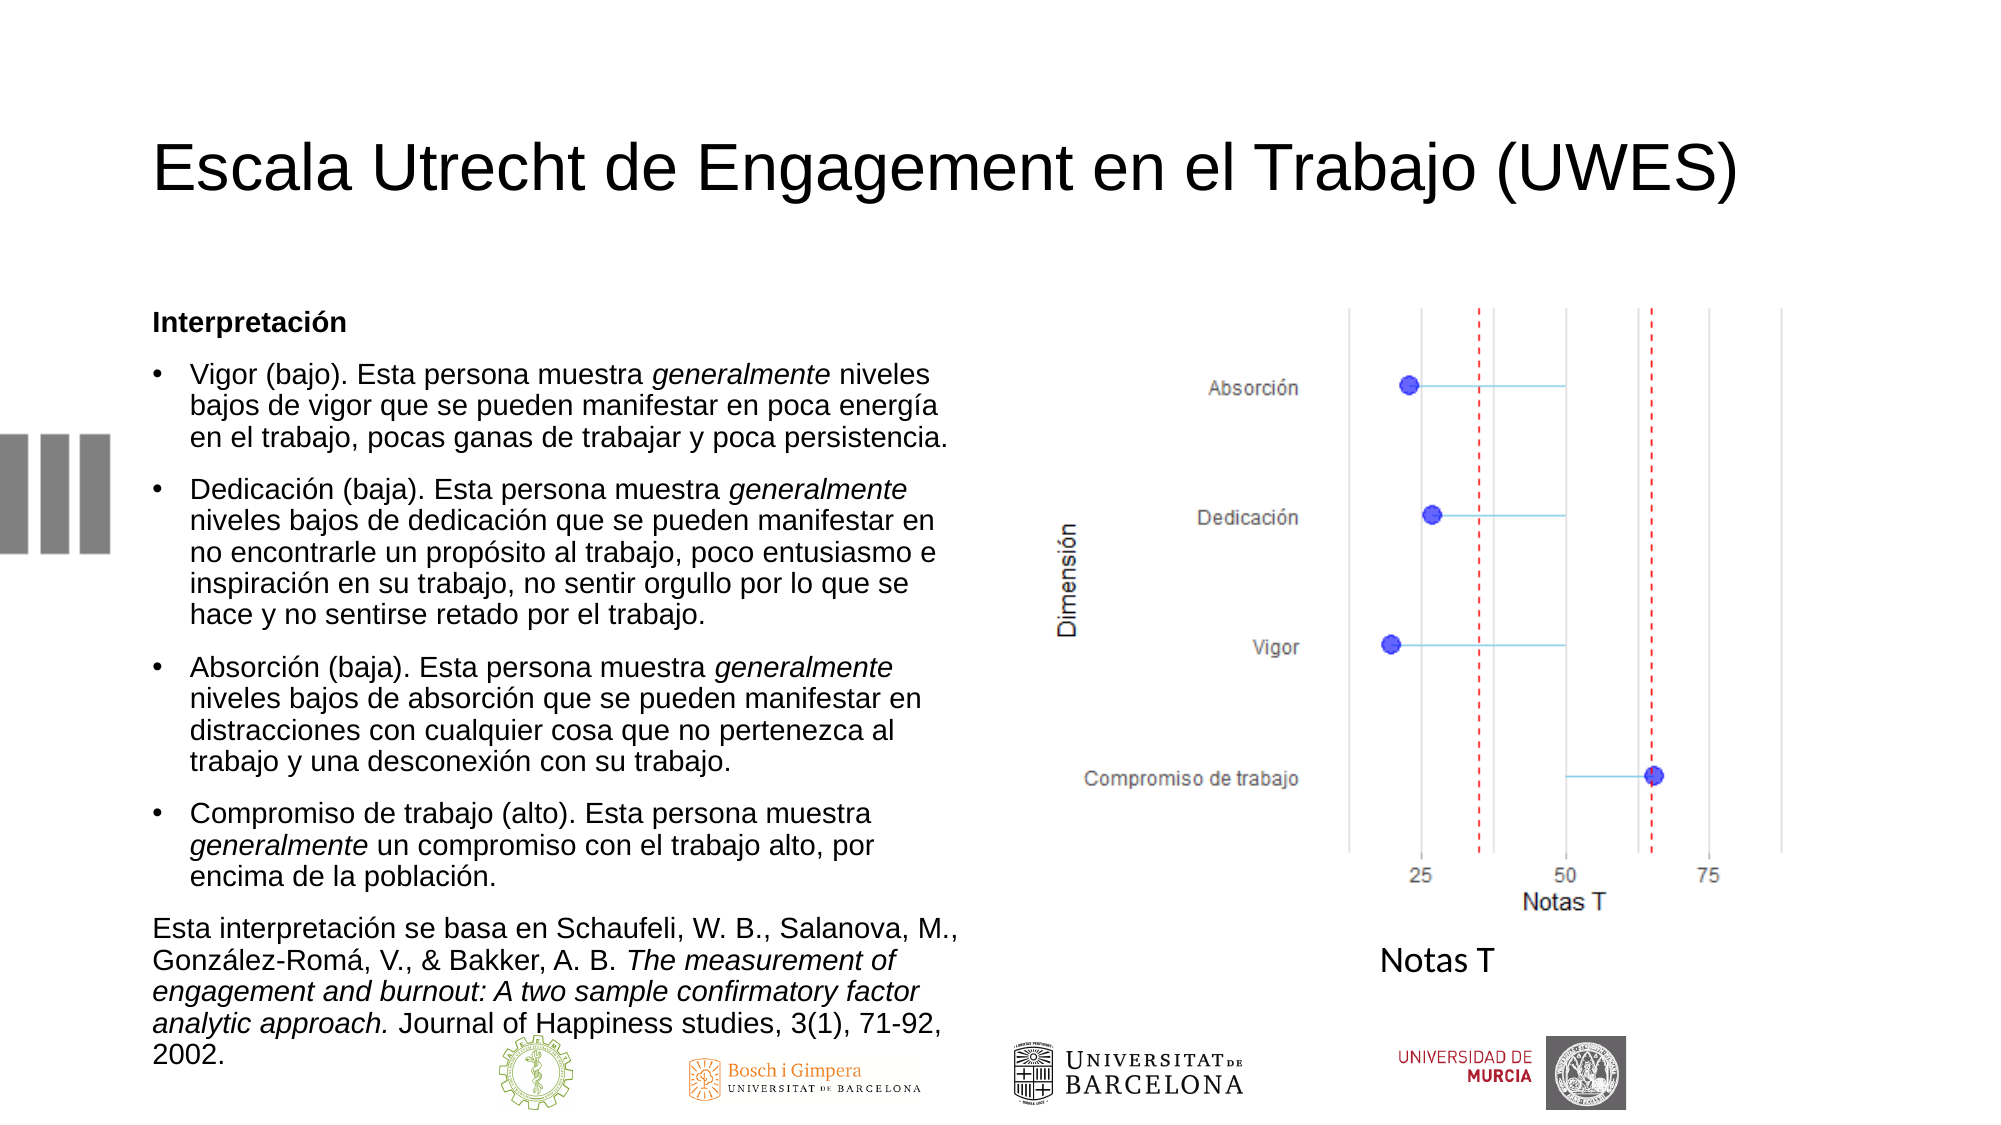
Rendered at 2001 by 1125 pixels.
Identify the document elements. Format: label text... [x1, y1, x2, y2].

text_box Notas T [1012, 927, 1863, 1011]
title Escala Utrecht de Engagement en el Trabajo (UWES) [137, 59, 1863, 278]
picture [684, 1031, 926, 1125]
picture [1331, 1036, 1627, 1110]
picture [1014, 1042, 1243, 1105]
picture [0, 420, 123, 563]
picture [499, 1035, 573, 1110]
list Interpretación Vigor (bajo). Esta persona muestra generalmente niveles bajos de vigor que se pueden manifestar en poca energía en el trabajo, pocas ganas de trabajar y poca persistencia. Dedicación (baja). Esta persona muestra generalmente niveles bajos de dedicación que se pueden manifestar en no encontrarle un propósito al trabajo, poco entusiasmo e inspiración en su trabajo, no sentir orgullo por lo que se hace y no sentirse retado por el trabajo. Absorción (baja). Esta persona muestra generalmente niveles bajos de absorción que se pueden manifestar en distracciones con cualquier cosa que no pertenezca al trabajo y una desconexión con su trabajo. Compromiso de trabajo (alto). Esta persona muestra generalmente un compromiso con el trabajo alto, por encima de la población. Esta interpretación se basa en Schaufeli, W. B., Salanova, M., González-Romá, V., & Bakker, A. B. The measurement of engagement and burnout: A two sample confirmatory factor analytic approach. Journal of Happiness studies, 3(1), 71-92, 2002. [137, 299, 988, 1014]
picture [1043, 297, 1832, 928]
